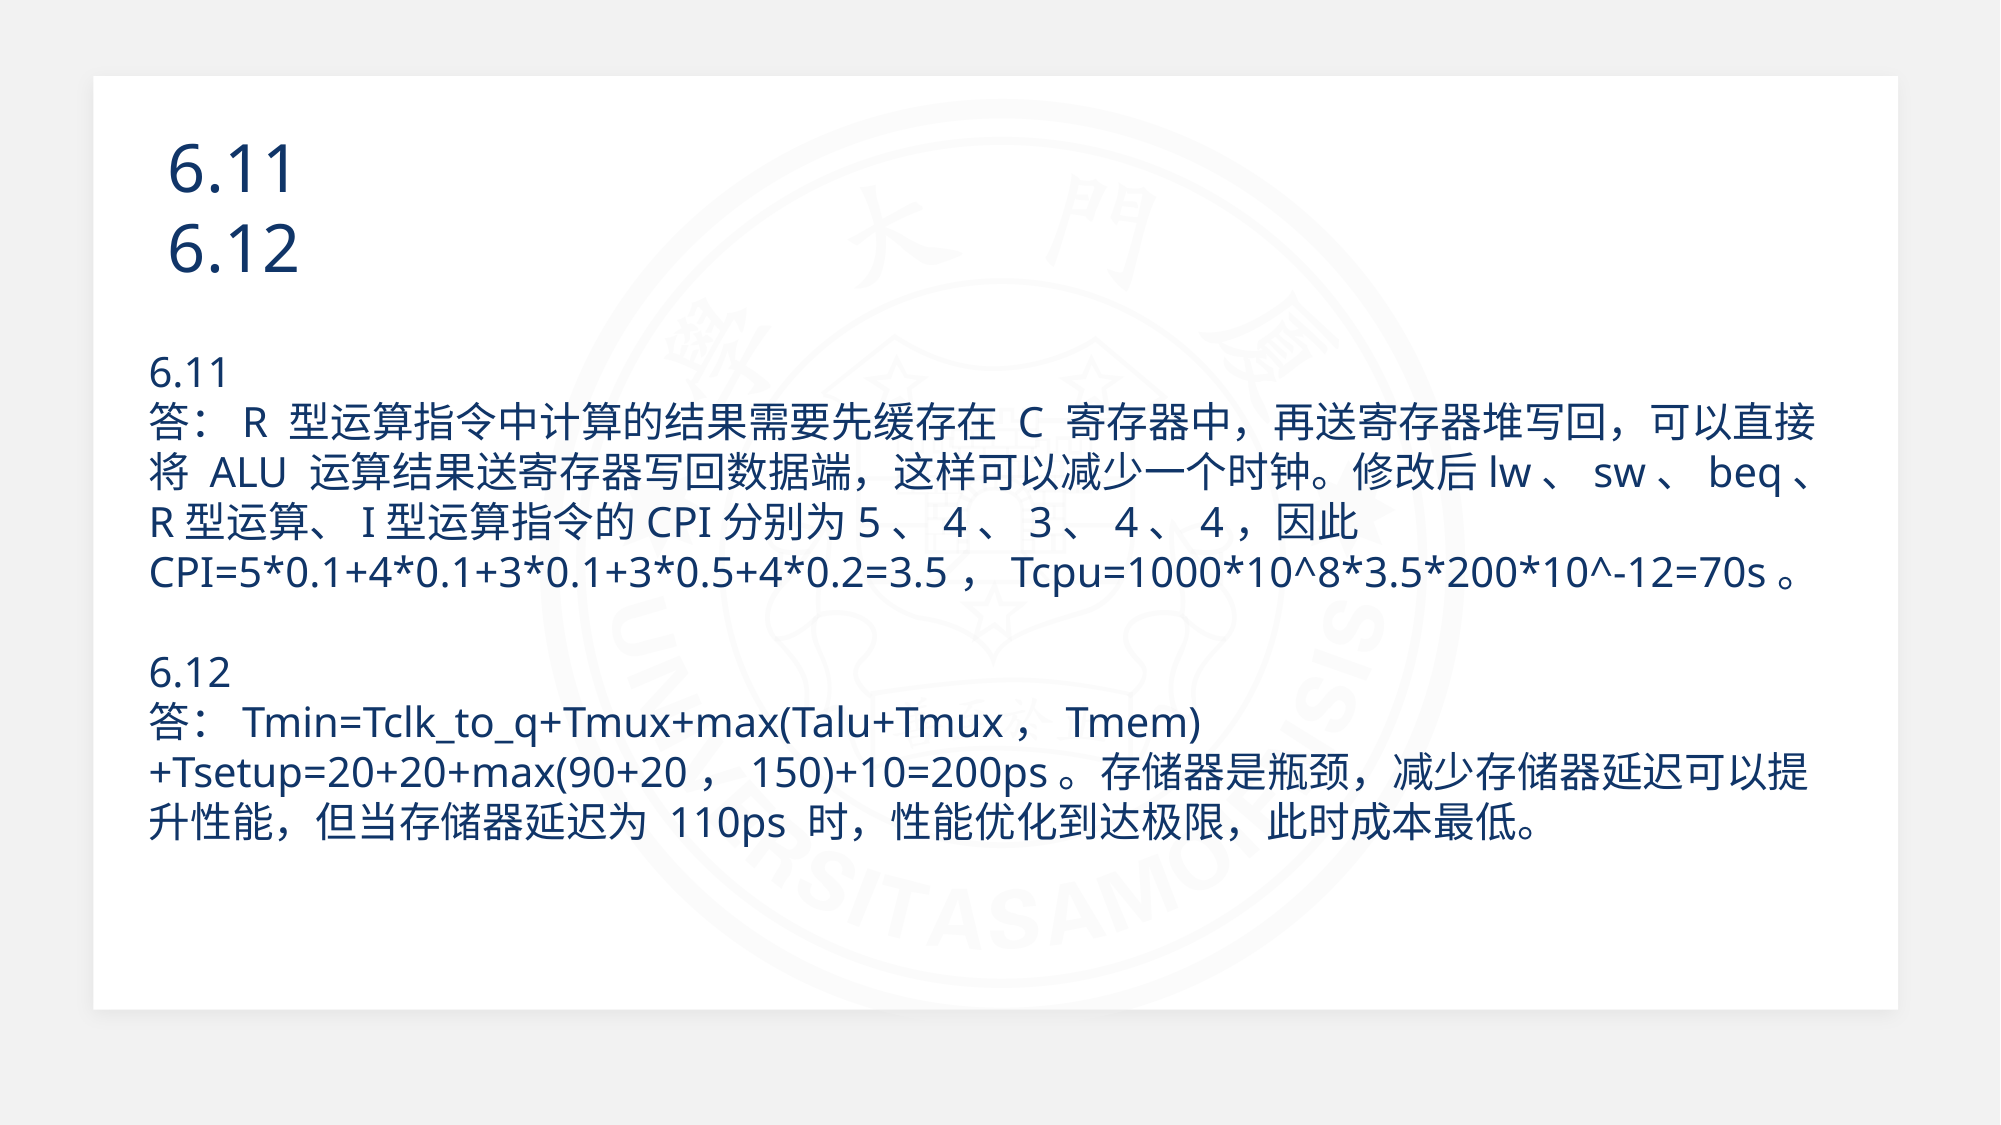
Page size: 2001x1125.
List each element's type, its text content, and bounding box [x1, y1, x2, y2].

text_box 6.11 答：R 型运算指令中计算的结果需要先缓存在 C 寄存器中，再送寄存器堆写回，可以直接 将 ALU 运算结果送寄存器写回数据端，这样可以减少一个时钟。修改后lw、sw、beq、R型运算、I型运算指令的CPI分别为5、4、3、4、4，因此CPI=5*0.1+4*0.1+3*0.1+3*0.5+4*0.2=3.5，Tcpu=1000*10^8*3.5*200*10^-12=70s。 6.12 答：Tmin=Tclk_to_q+Tmux+max(Talu+Tmux，Tmem)+Tsetup=20+20+max(90+20，150)+10=200ps。存储器是瓶颈，减少存储器延迟可以提升性能，但当存储器延迟为 110ps 时，性能优化到达极限，此时成本最低。 [133, 338, 539, 854]
text_box 6.11 答：R 型运算指令中计算的结果需要先缓存在 C 寄存器中，再送寄存器堆写回，可以直接 将 ALU 运算结果送寄存器写回数据端，这样可以减少一个时钟。修改后lw、sw、beq、R型运算、I型运算指令的CPI分别为5、4、3、4、4，因此CPI=5*0.1+4*0.1+3*0.1+3*0.5+4*0.2=3.5，Tcpu=1000*10^8*3.5*200*10^-12=70s。 6.12 答：Tmin=Tclk_to_q+Tmux+max(Talu+Tmux，Tmem)+Tsetup=20+20+max(90+20，150)+10=200ps。存储器是瓶颈，减少存储器延迟可以提升性能，但当存储器延迟为 110ps 时，性能优化到达极限，此时成本最低。 [1466, 338, 1853, 854]
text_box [539, 98, 1466, 1028]
text_box [92, 75, 1899, 1011]
text_box 6.11 6.12 [115, 118, 354, 294]
